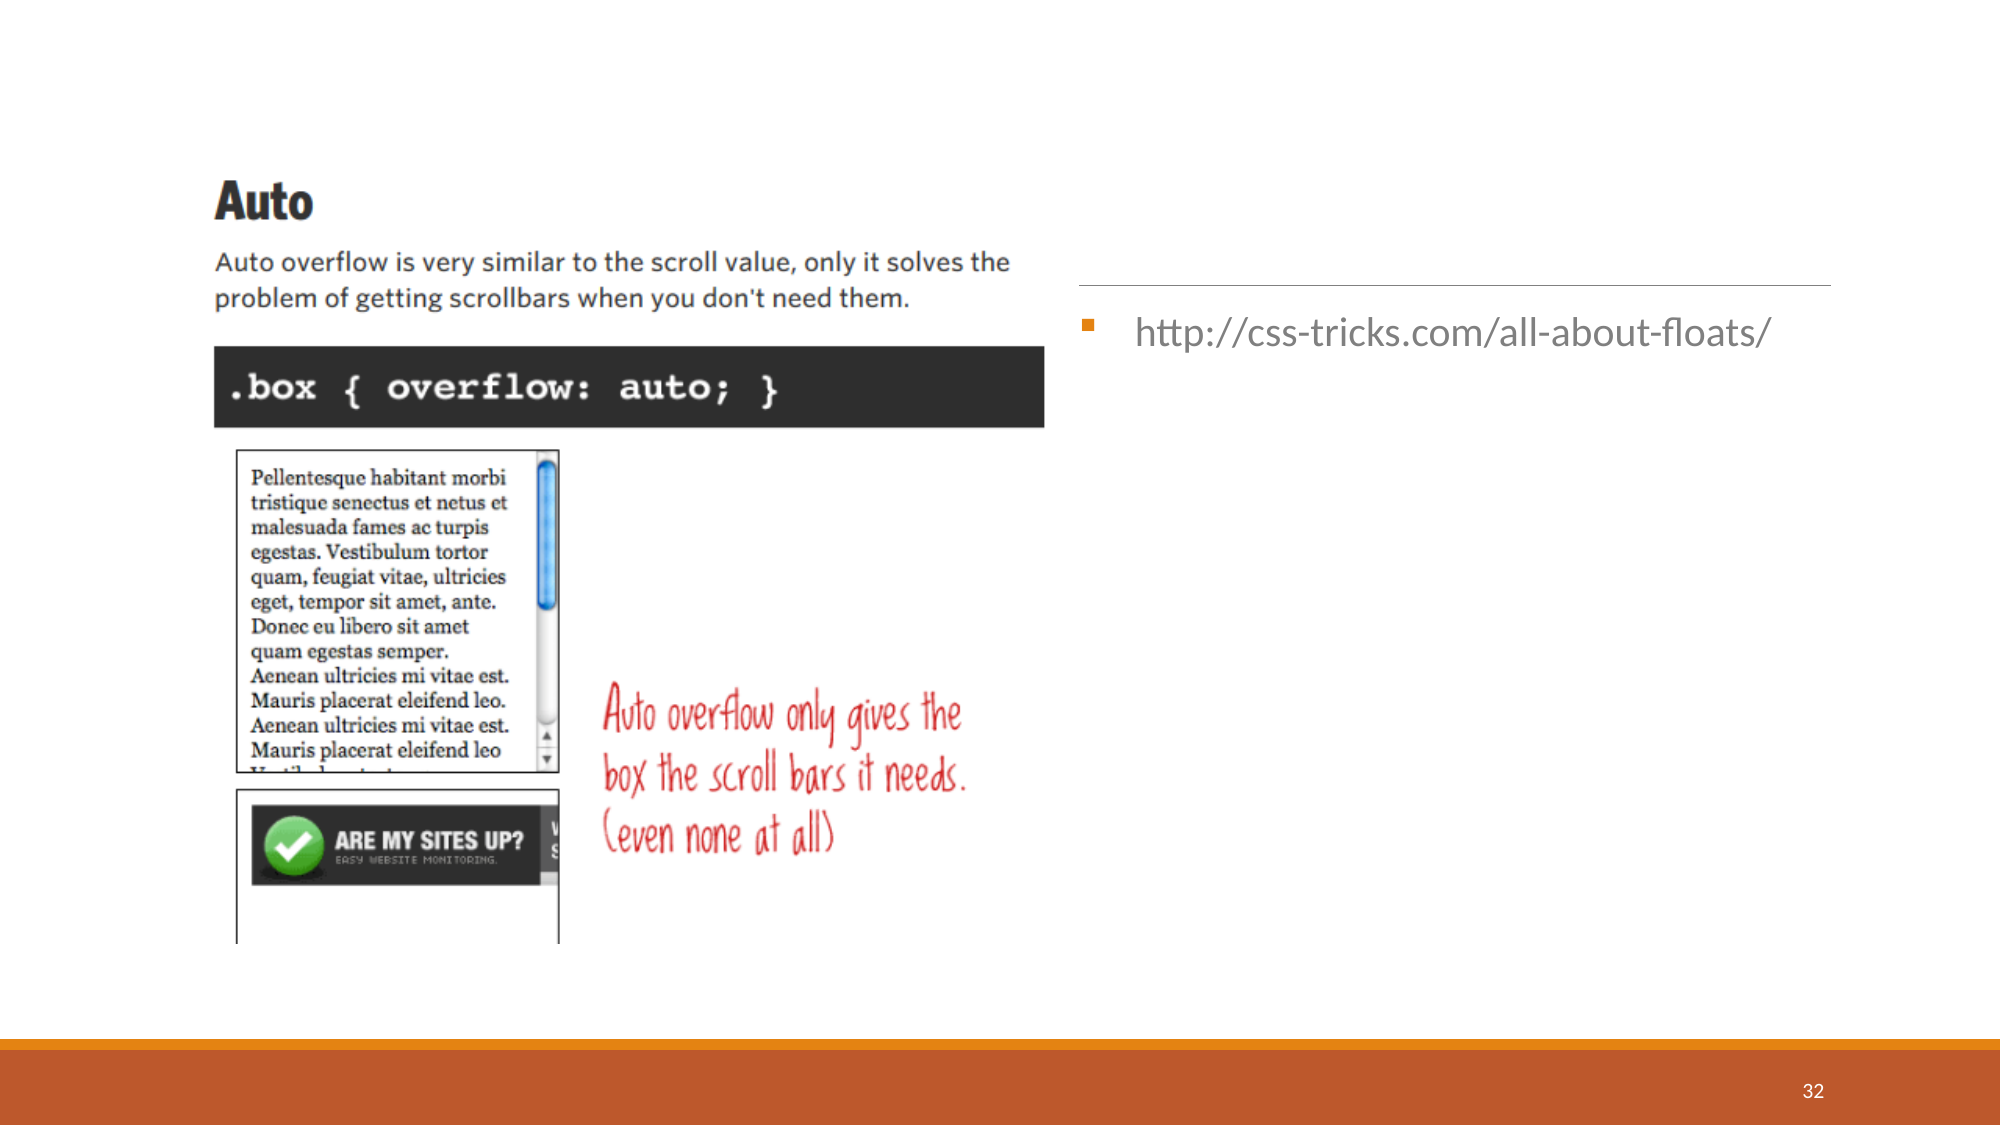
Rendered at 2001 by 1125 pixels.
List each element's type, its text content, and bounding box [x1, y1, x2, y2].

slide_number 32 [1624, 1059, 1840, 1120]
list http://css-tricks.com/all-about-floats/ [1078, 302, 1830, 963]
picture [179, 165, 1079, 945]
